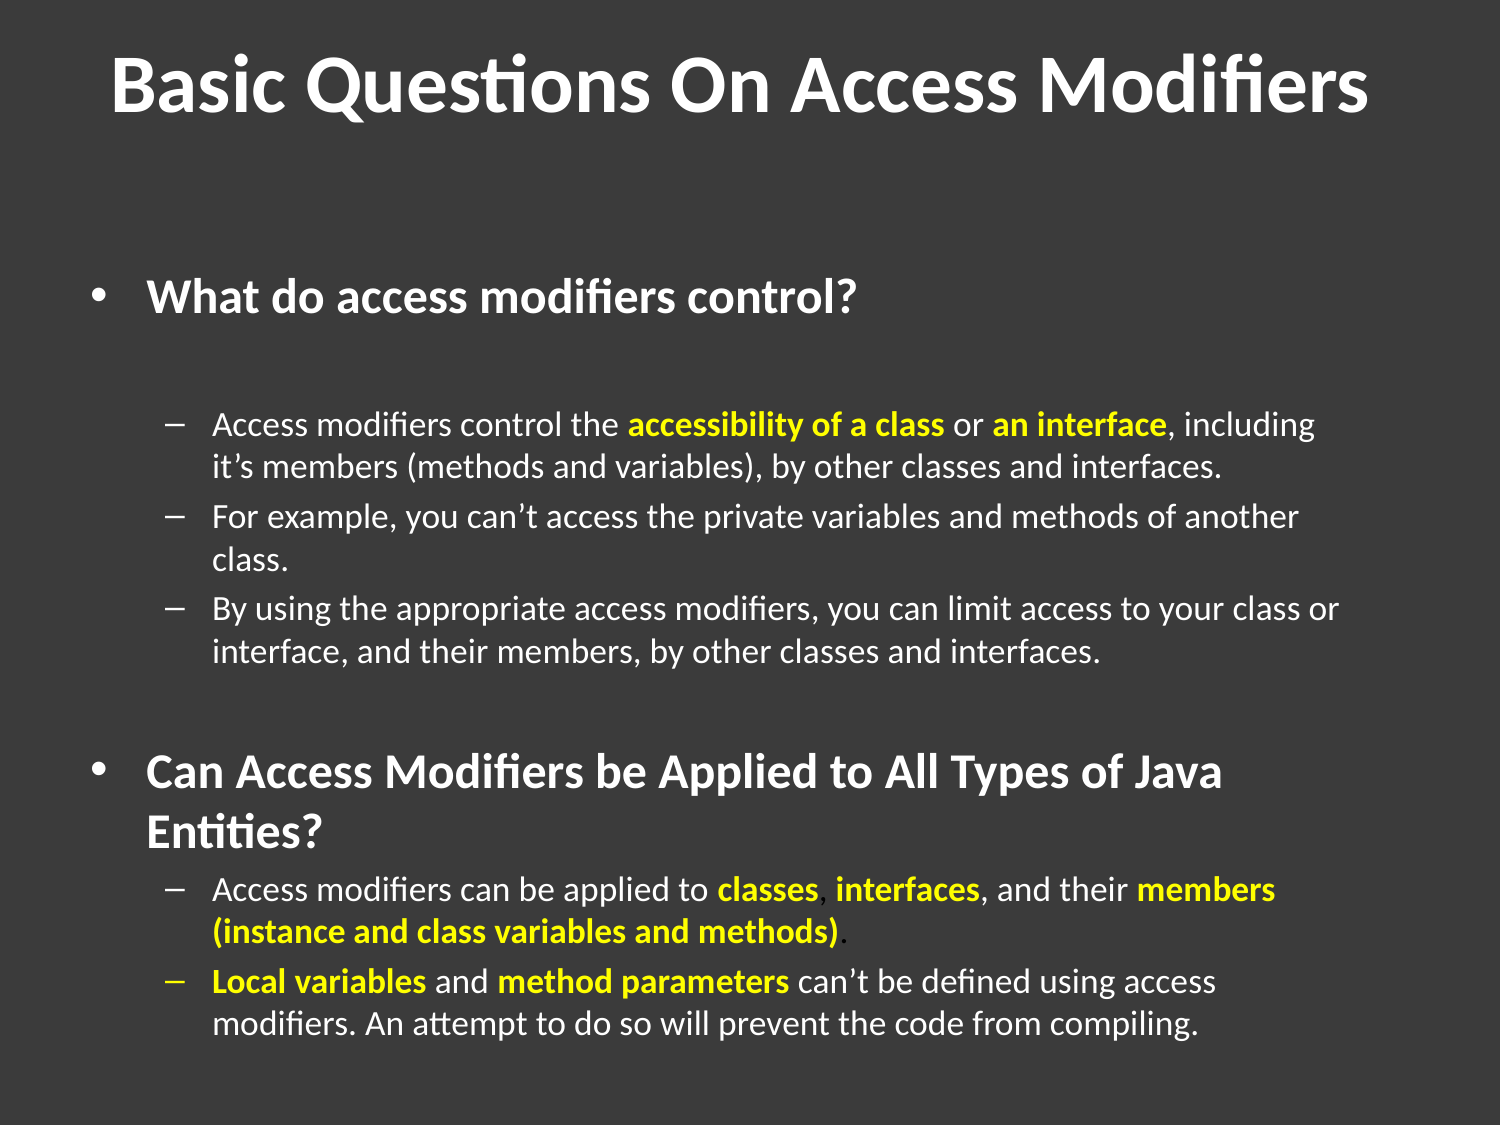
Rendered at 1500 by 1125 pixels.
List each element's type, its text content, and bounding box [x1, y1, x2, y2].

list What do access modifiers control? Access modifiers control the accessibility of a class or an interface, including it’s members (methods and variables), by other classes and interfaces. For example, you can’t access the private variables and methods of another class. By using the appropriate access modifiers, you can limit access to your class or interface, and their members, by other classes and interfaces. Can Access Modifiers be Applied to All Types of Java Entities? Access modifiers can be applied to classes, interfaces, and their members (instance and class variables and methods). Local variables and method parameters can’t be defined using access modifiers. An attempt to do so will prevent the code from compiling. [75, 158, 1357, 1091]
title Basic Questions On Access Modifiers [75, 31, 1425, 127]
